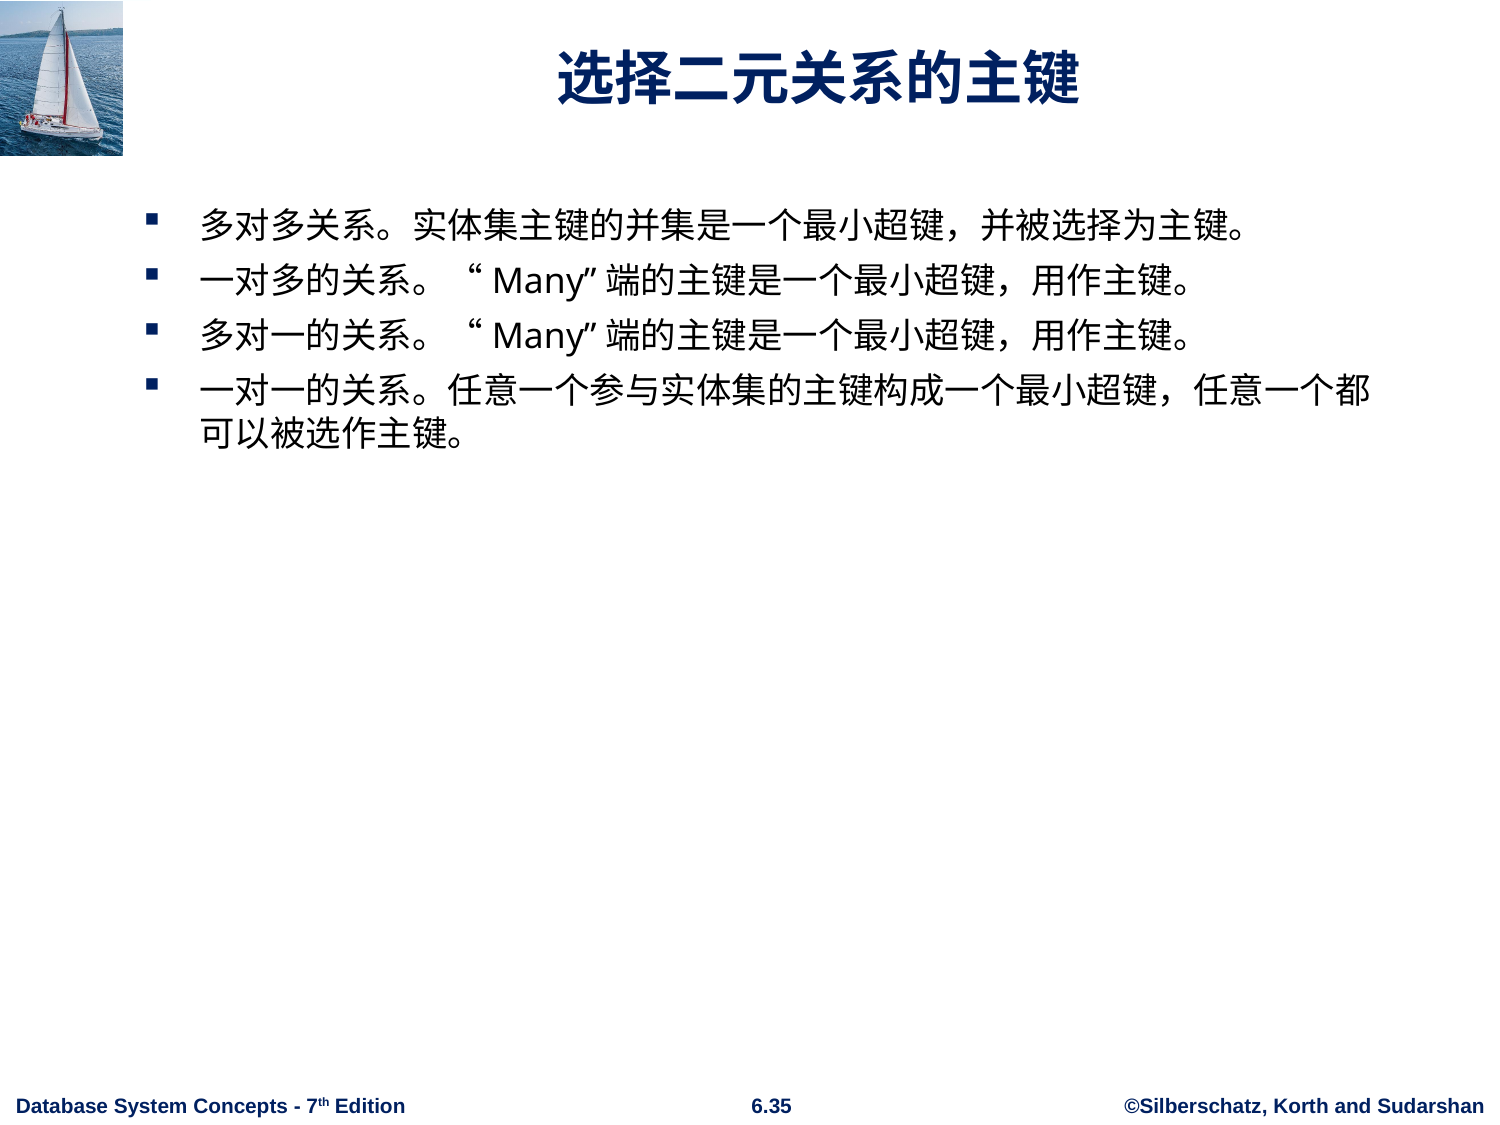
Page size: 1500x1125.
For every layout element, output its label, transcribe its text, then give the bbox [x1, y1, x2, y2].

list 多对多关系。实体集主键的并集是一个最小超键，并被选择为主键。 一对多的关系。“Many”端的主键是一个最小超键，用作主键。 多对一的关系。“Many”端的主键是一个最小超键，用作主键。 一对一的关系。任意一个参与实体集的主键构成一个最小超键，任意一个都可以被选作主键。 [128, 195, 1399, 1032]
title 选择二元关系的主键 [155, 18, 1482, 120]
picture [0, 1, 123, 156]
